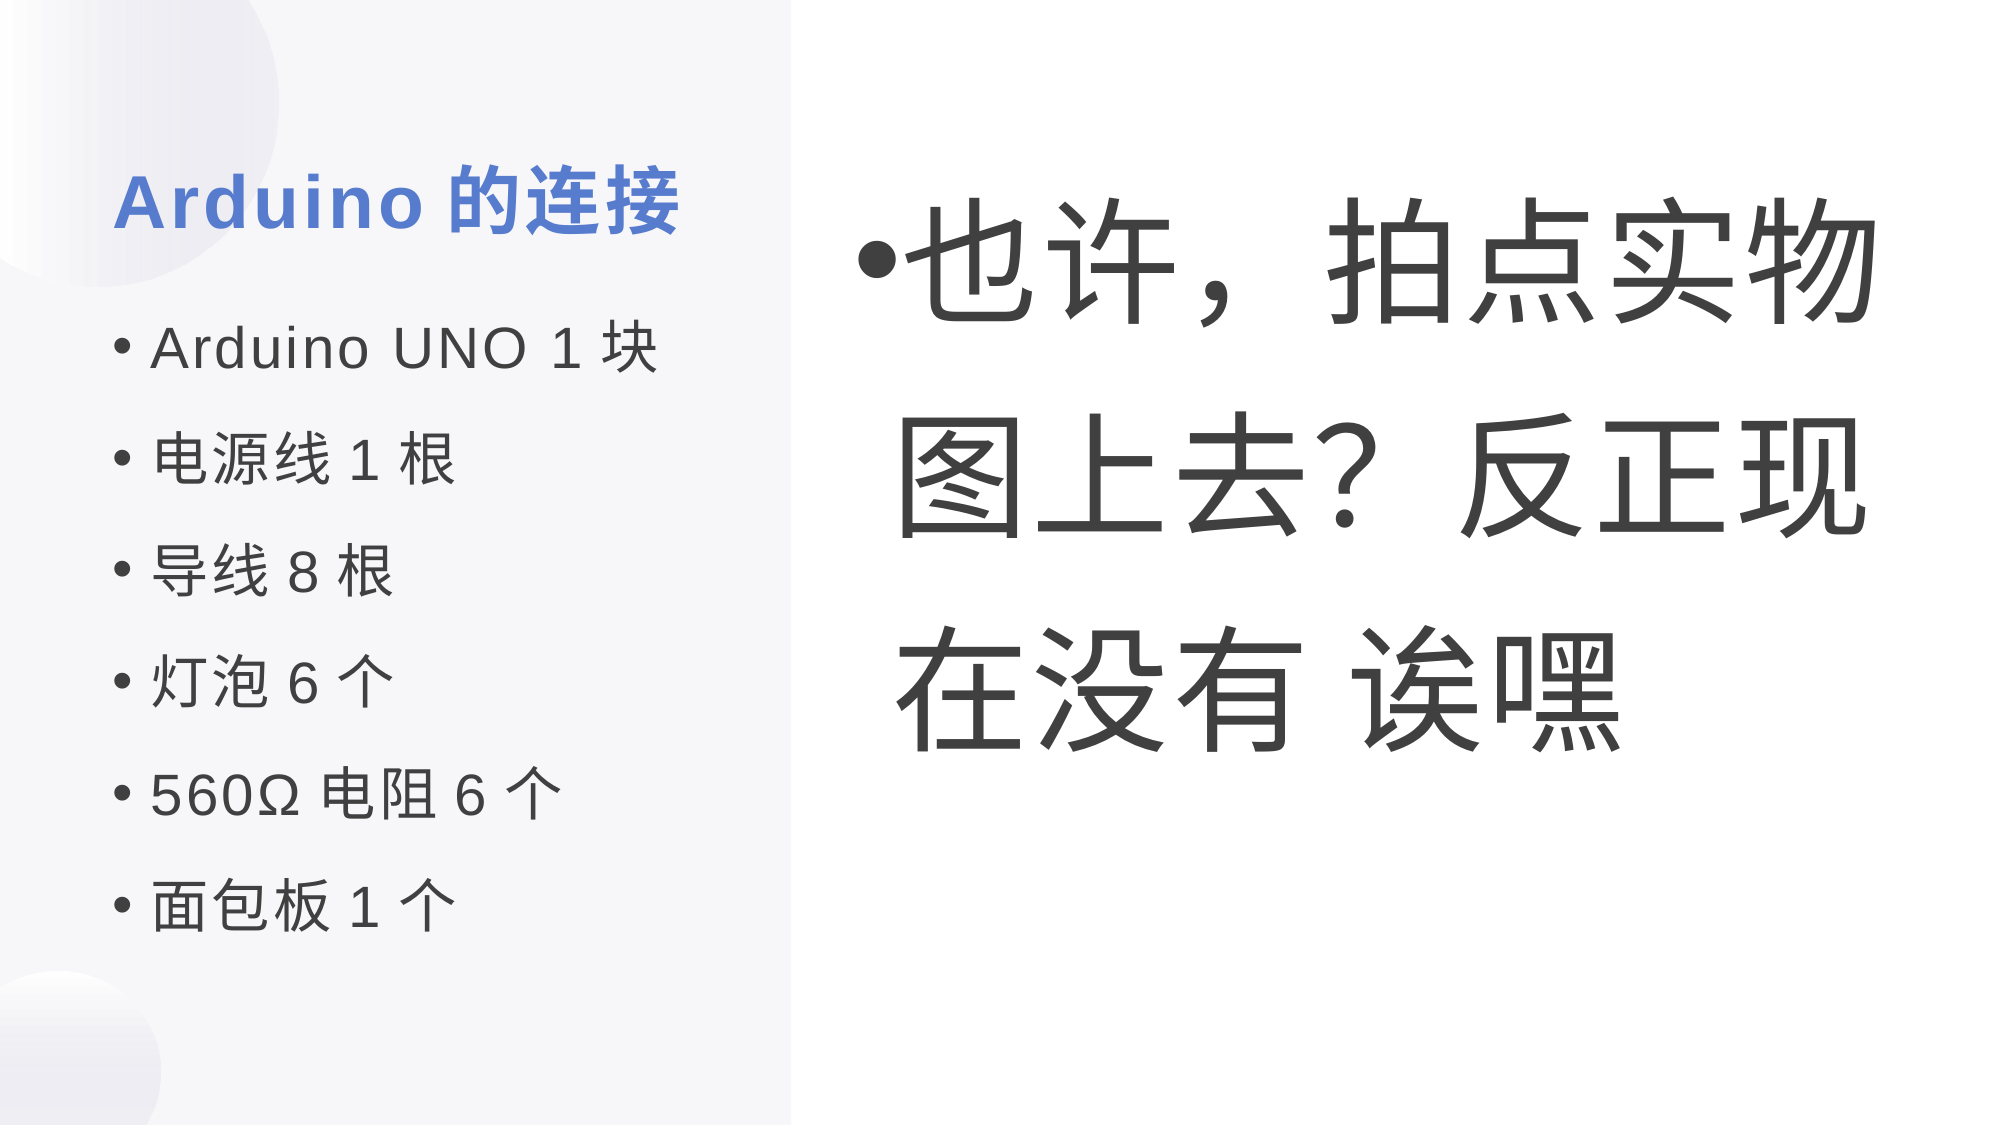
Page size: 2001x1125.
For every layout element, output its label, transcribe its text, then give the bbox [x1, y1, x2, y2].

title Arduino的连接 [95, 126, 746, 272]
list 也许，拍点实物图上去？反正现在没有 诶嘿 [836, 126, 1900, 961]
list Arduino UNO 1块 电源线1根 导线8根 灯泡6个 560Ω电阻6个 面包板1个 [96, 289, 746, 961]
